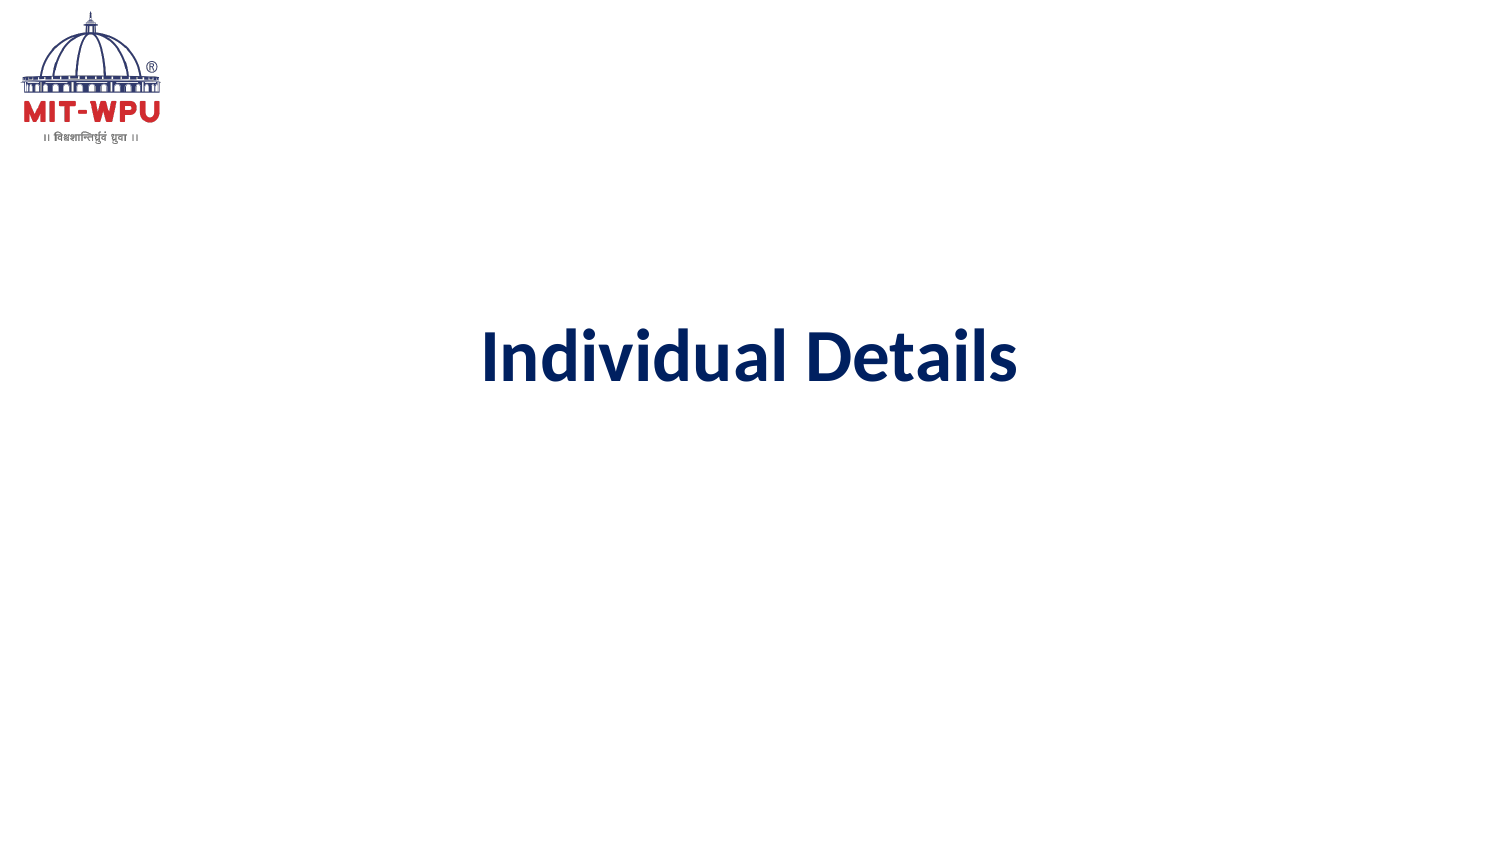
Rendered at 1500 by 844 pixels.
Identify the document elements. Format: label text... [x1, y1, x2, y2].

title Individual Details [75, 281, 1425, 422]
picture [20, 11, 161, 144]
